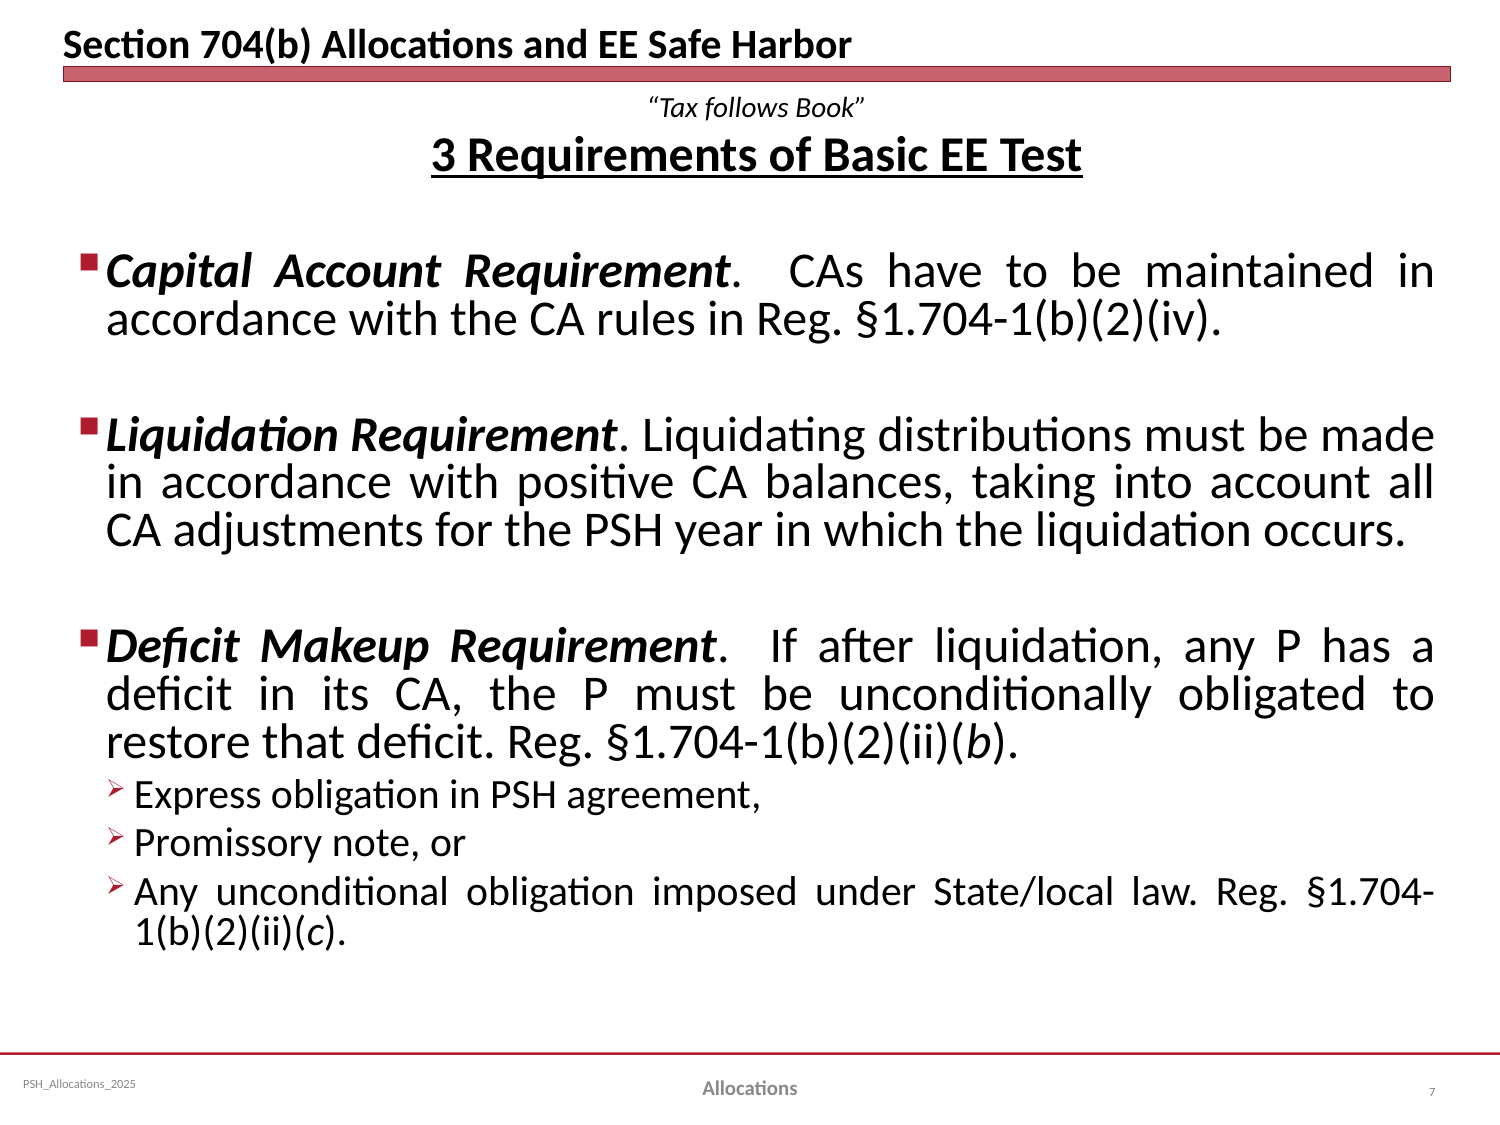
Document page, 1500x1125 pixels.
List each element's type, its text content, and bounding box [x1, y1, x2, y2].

list “Tax follows Book” 3 Requirements of Basic EE Test Capital Account Requirement. CAs have to be maintained in accordance with the CA rules in Reg. §1.704-1(b)(2)(iv). Liquidation Requirement. Liquidating distributions must be made in accordance with positive CA balances, taking into account all CA adjustments for the PSH year in which the liquidation occurs. Deficit Makeup Requirement. If after liquidation, any P has a deficit in its CA, the P must be unconditionally obligated to restore that deficit. Reg. §1.704-1(b)(2)(ii)(b). Express obligation in PSH agreement, Promissory note, or Any unconditional obligation imposed under State/local law. Reg. §1.704-1(b)(2)(ii)(c). [63, 87, 1451, 1041]
title Section 704(b) Allocations and EE Safe Harbor [62, 6, 1451, 67]
footer Allocations [512, 1056, 988, 1117]
slide_number 7 [1375, 1061, 1451, 1122]
